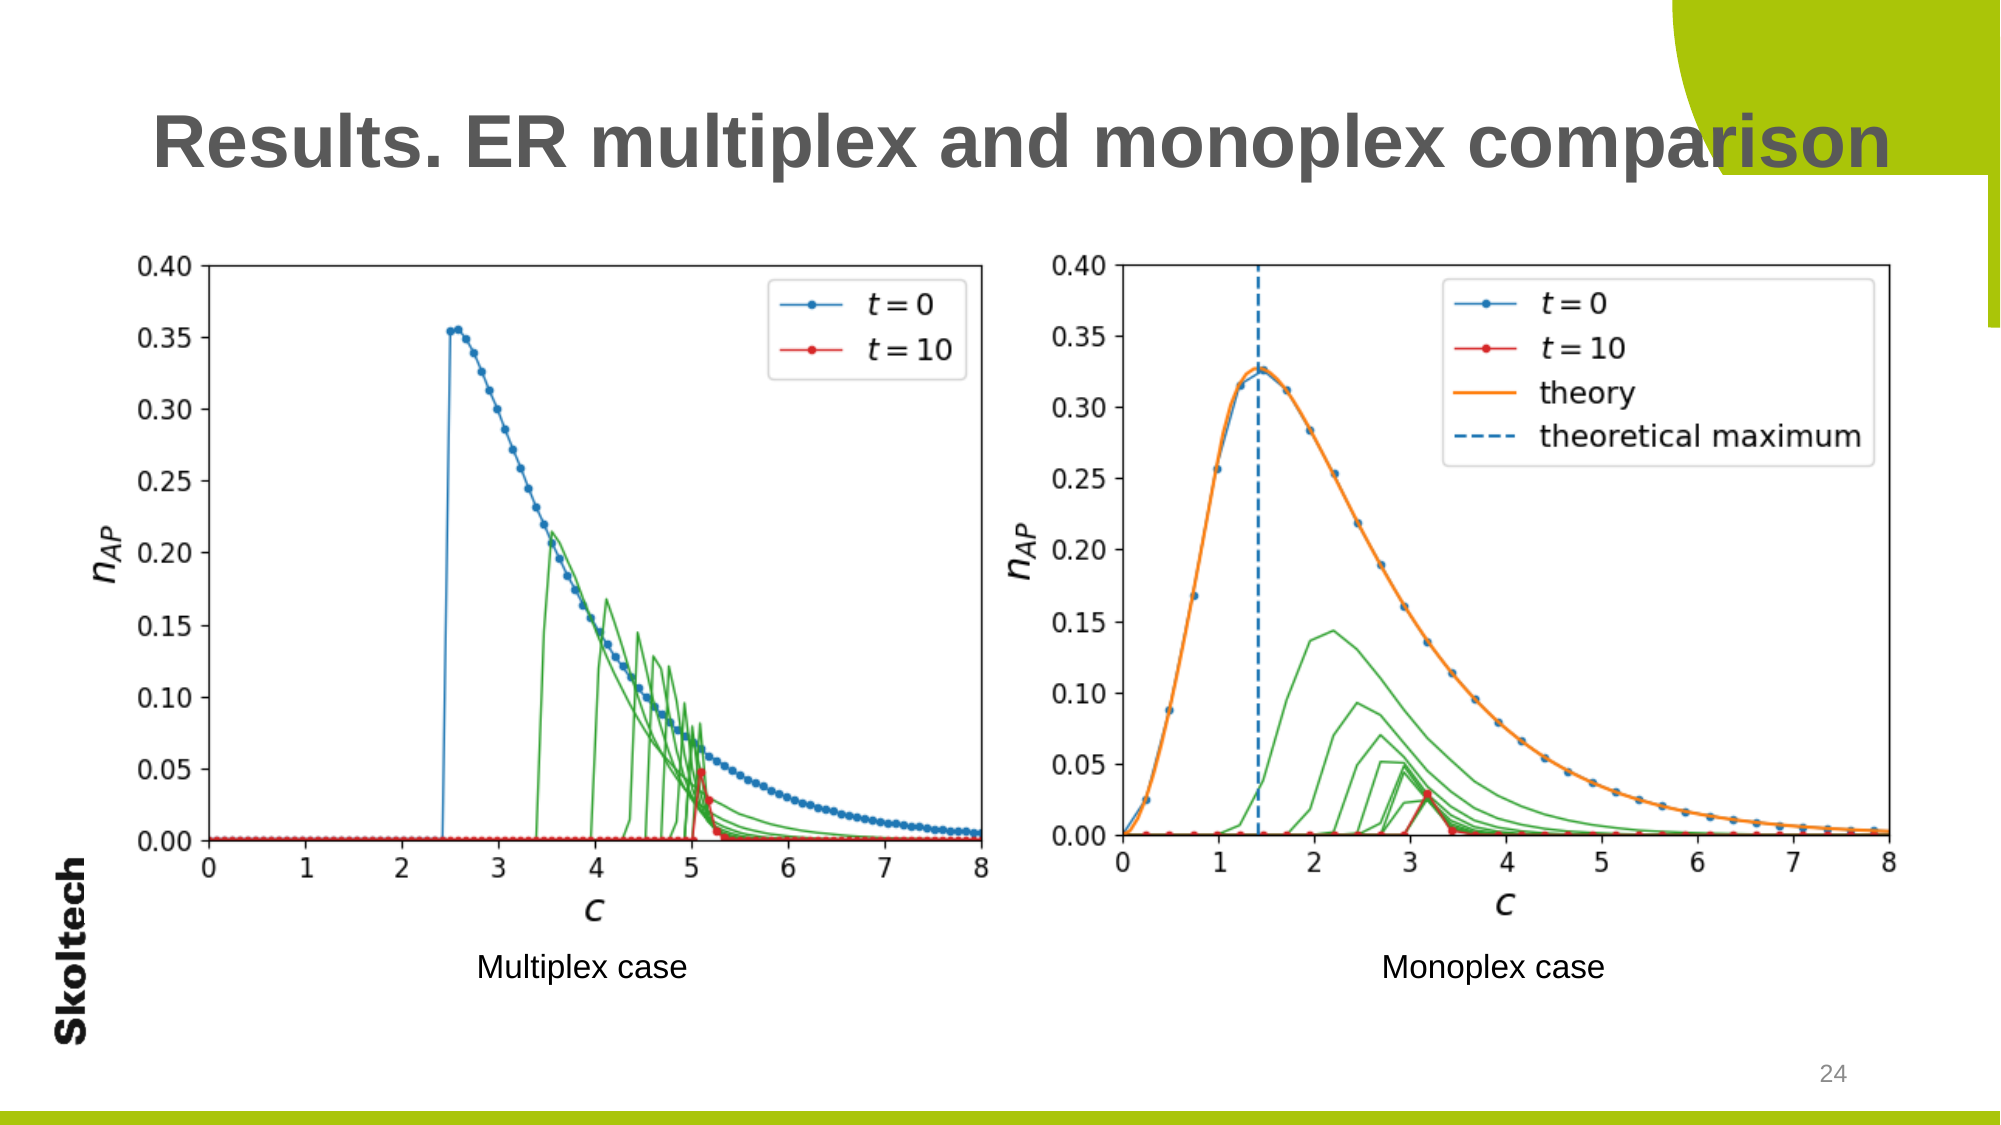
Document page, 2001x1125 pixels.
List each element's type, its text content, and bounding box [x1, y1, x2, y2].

text_box Multiplex case [384, 937, 780, 993]
text_box Monoplex case [1296, 937, 1692, 993]
picture [54, 175, 1988, 1050]
slide_number 24 [1412, 1042, 1863, 1103]
title Results. ER multiplex and monoplex comparison [137, 28, 1916, 174]
